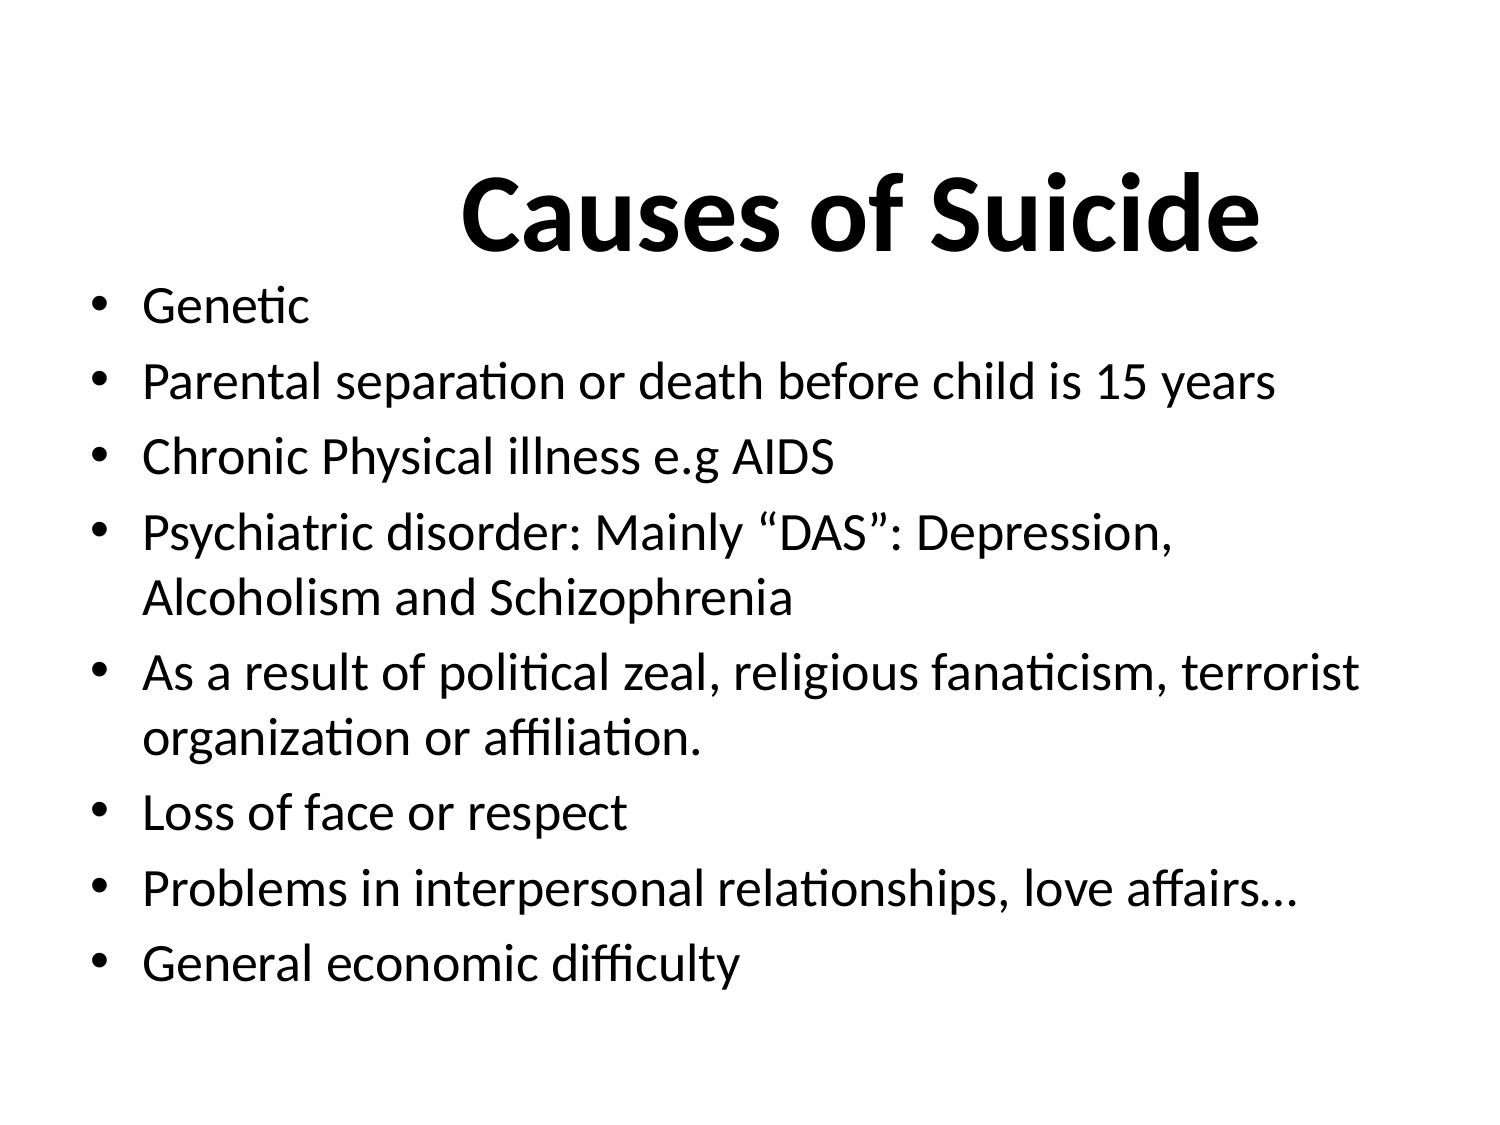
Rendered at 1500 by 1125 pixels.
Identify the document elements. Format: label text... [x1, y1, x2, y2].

list Genetic Parental separation or death before child is 15 years Chronic Physical illness e.g AIDS Psychiatric disorder: Mainly “DAS”: Depression, Alcoholism and Schizophrenia As a result of political zeal, religious fanaticism, terrorist organization or affiliation. Loss of face or respect Problems in interpersonal relationships, love affairs… General economic difficulty [75, 262, 1425, 1005]
title Causes of Suicide [224, 112, 1500, 300]
